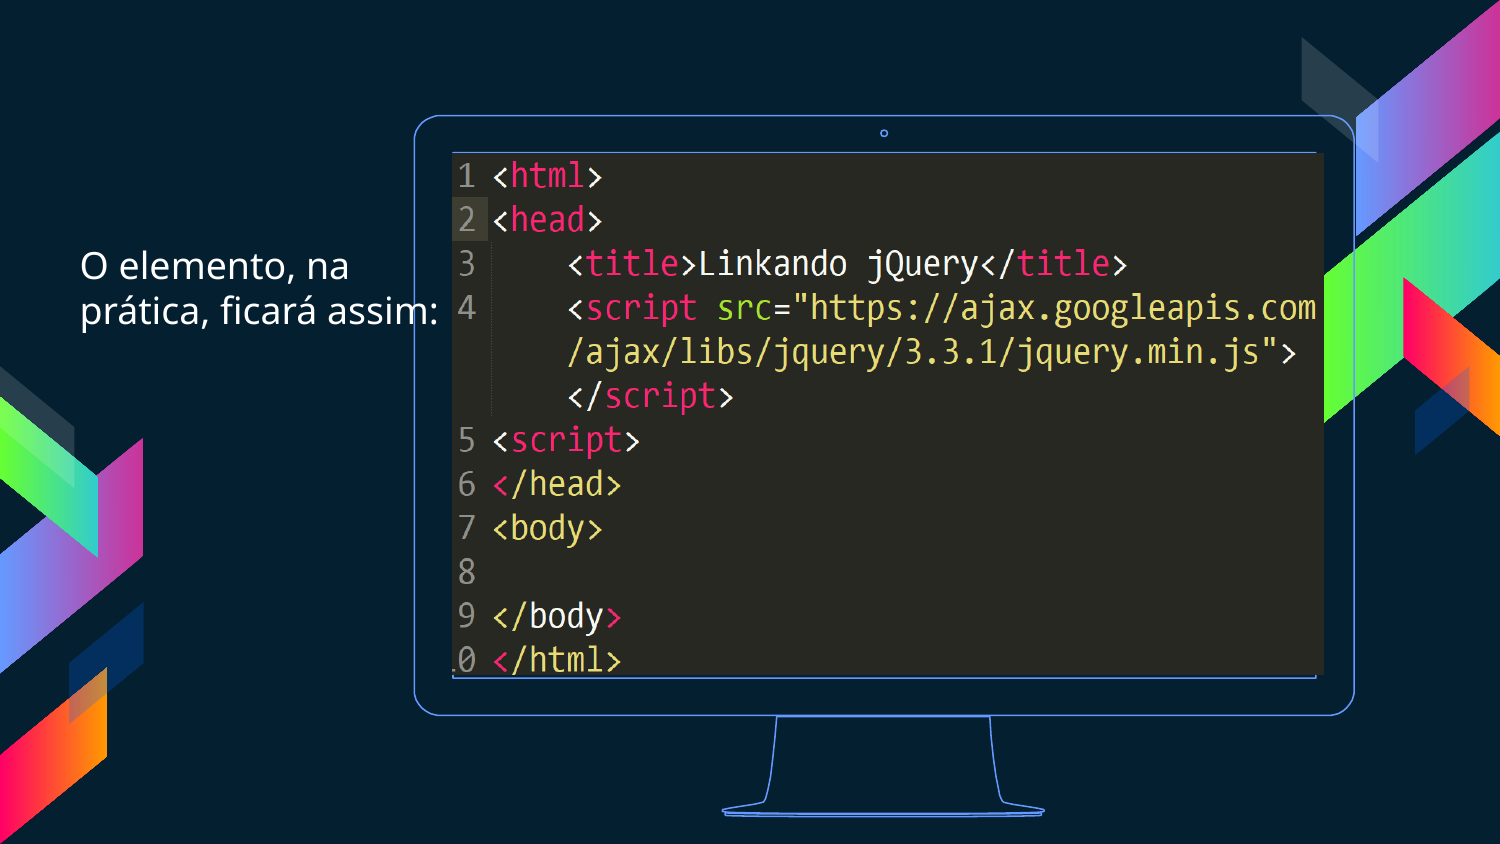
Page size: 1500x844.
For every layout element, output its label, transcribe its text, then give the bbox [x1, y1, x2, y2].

list O elemento, na prática, ficará assim: [64, 94, 466, 348]
text_box [414, 115, 1355, 817]
picture [451, 153, 1325, 675]
